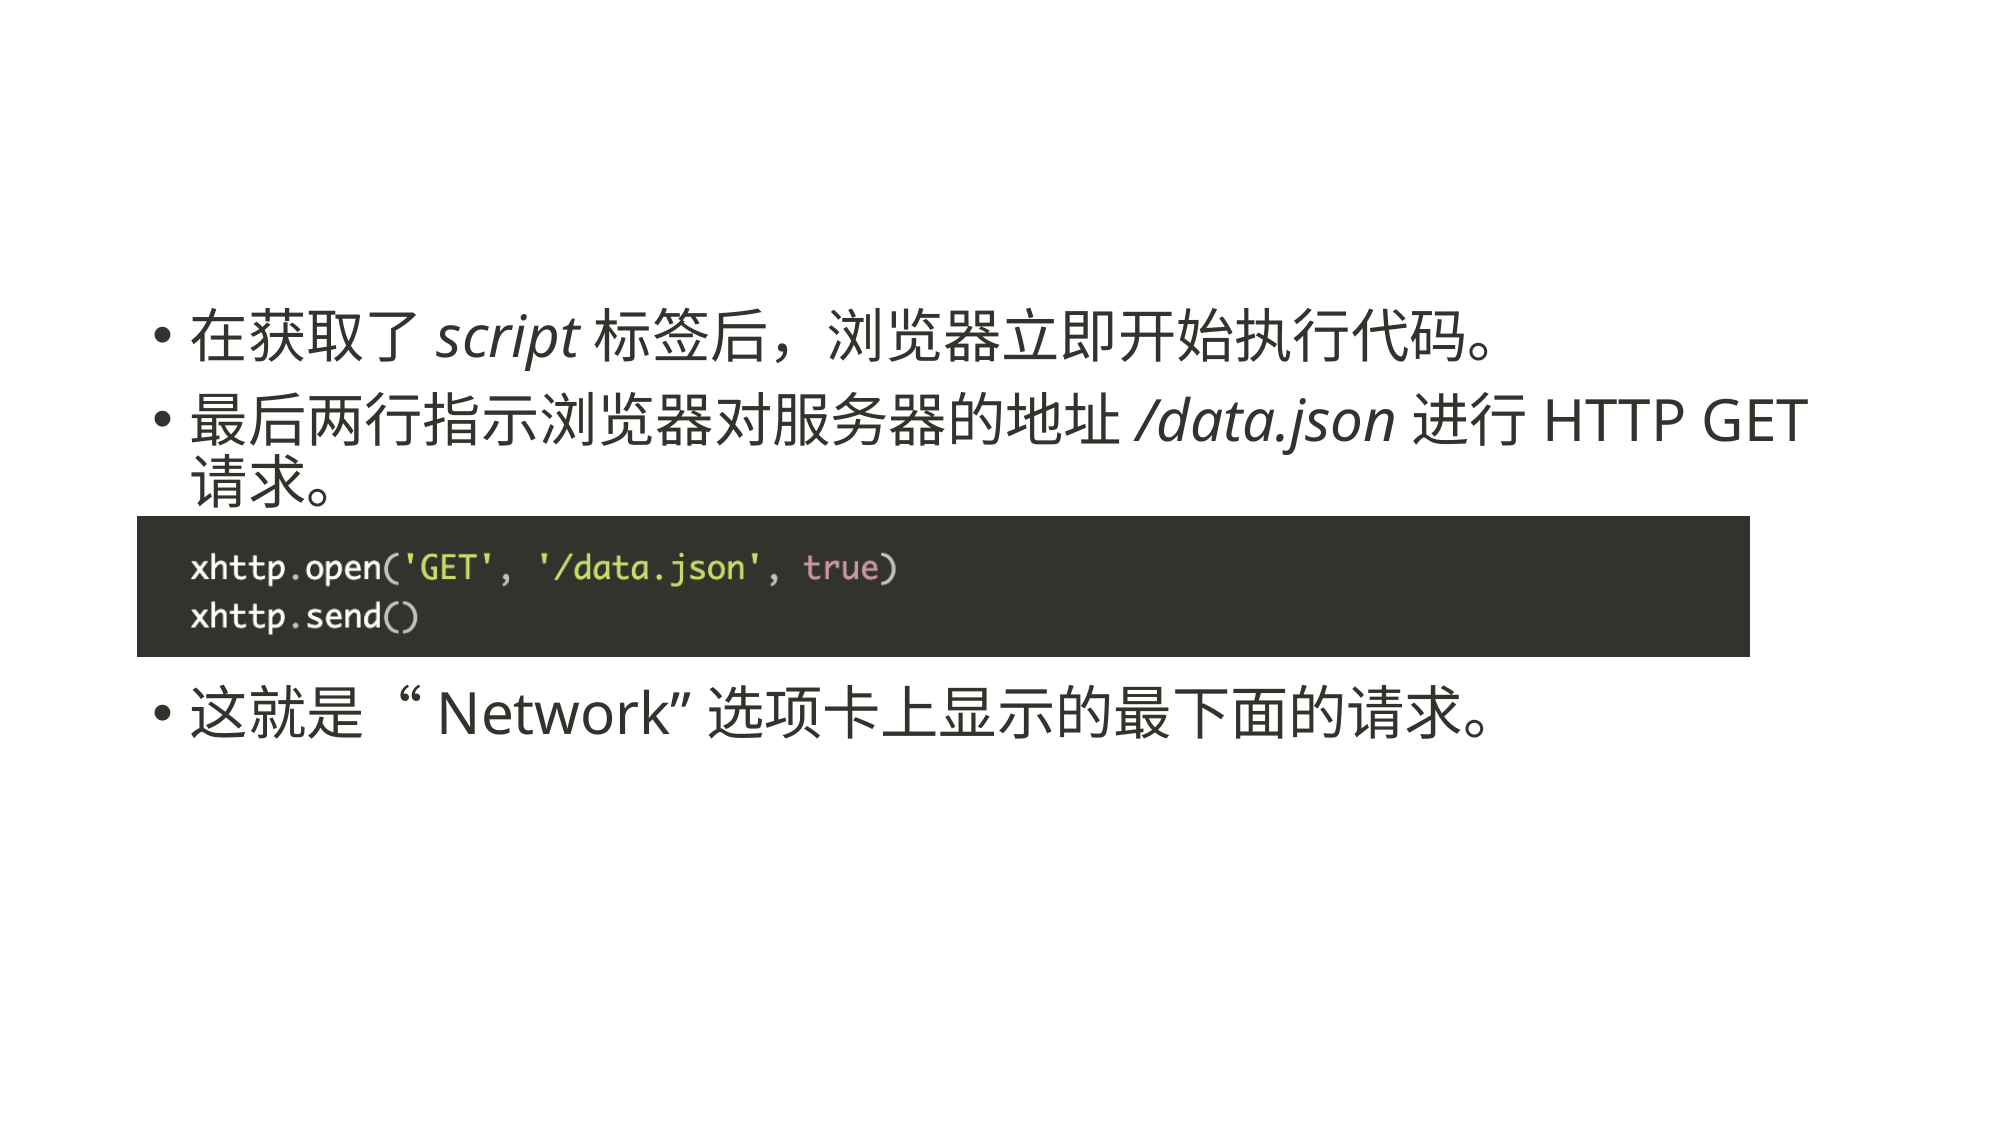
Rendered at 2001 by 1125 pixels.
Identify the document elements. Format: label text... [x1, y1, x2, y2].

picture [137, 516, 1750, 657]
list 在获取了script标签后，浏览器立即开始执行代码。 最后两行指示浏览器对服务器的地址/data.json进行HTTP GET请求。 这就是“Network”选项卡上显示的最下面的请求。 [137, 299, 1863, 1014]
